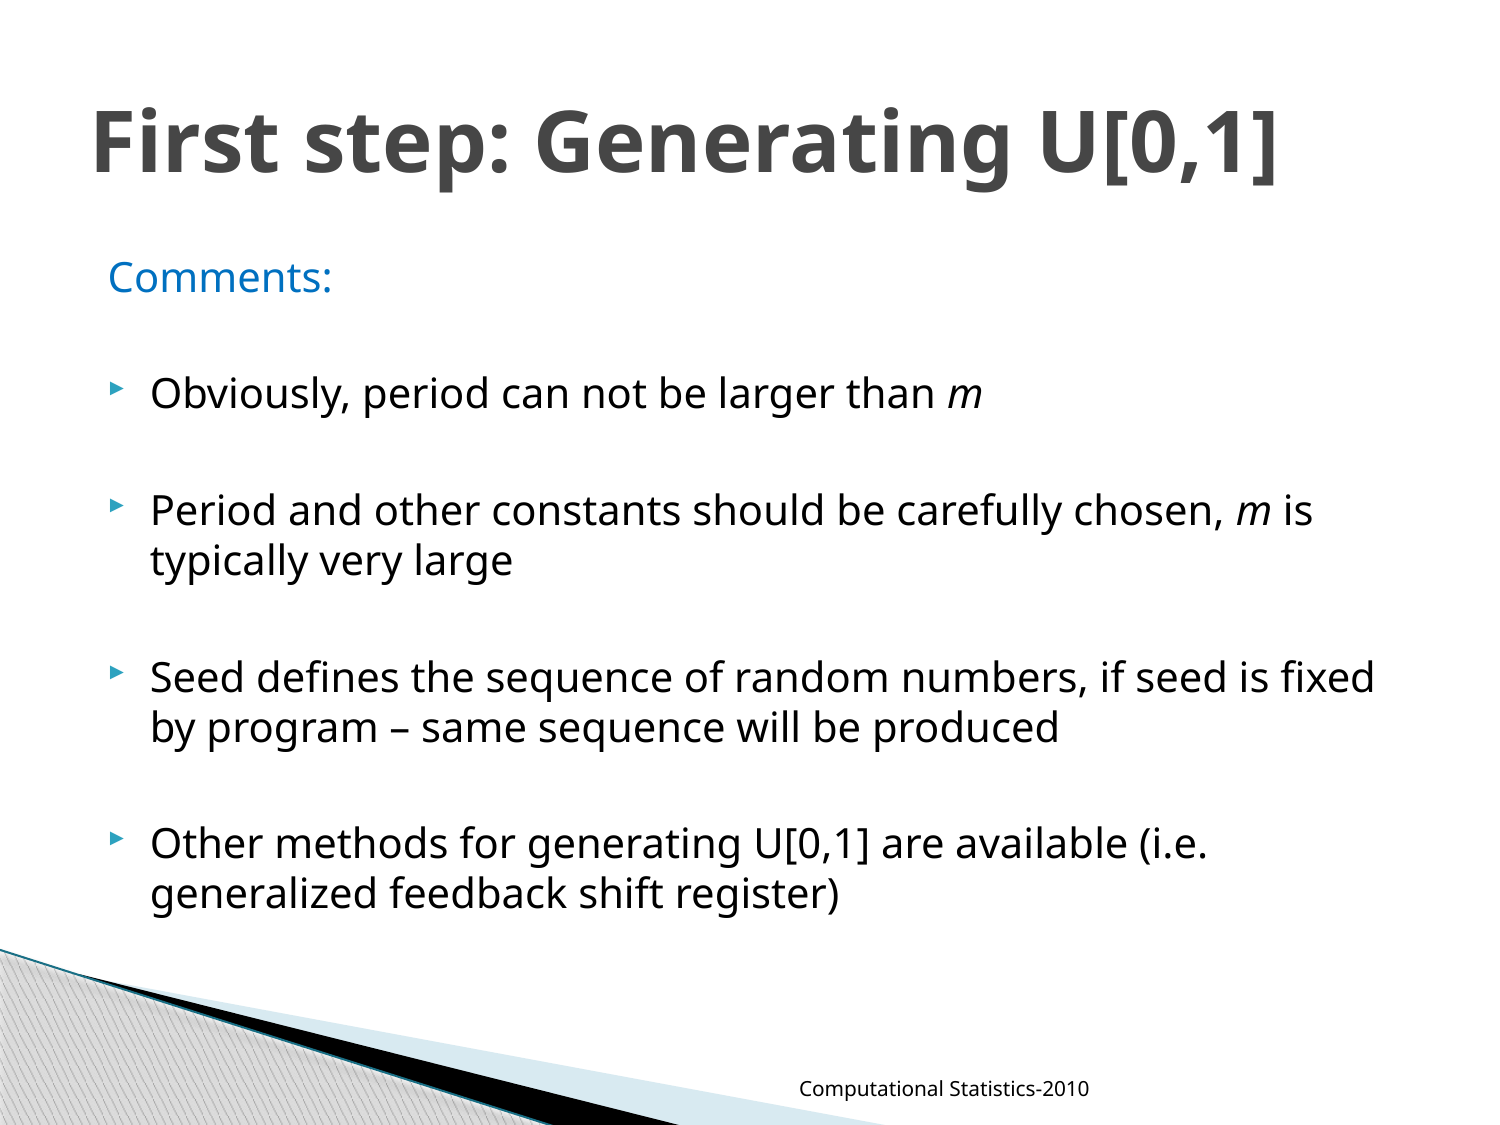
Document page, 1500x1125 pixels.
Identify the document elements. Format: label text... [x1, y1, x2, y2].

list Comments: Obviously, period can not be larger than m Period and other constants should be carefully chosen, m is typically very large Seed defines the sequence of random numbers, if seed is fixed by program – same sequence will be produced Other methods for generating U[0,1] are available (i.e. generalized feedback shift register) [75, 243, 1425, 986]
footer Computational Statistics-2010 [718, 1051, 1105, 1112]
title First step: Generating U[0,1] [75, 45, 1425, 233]
